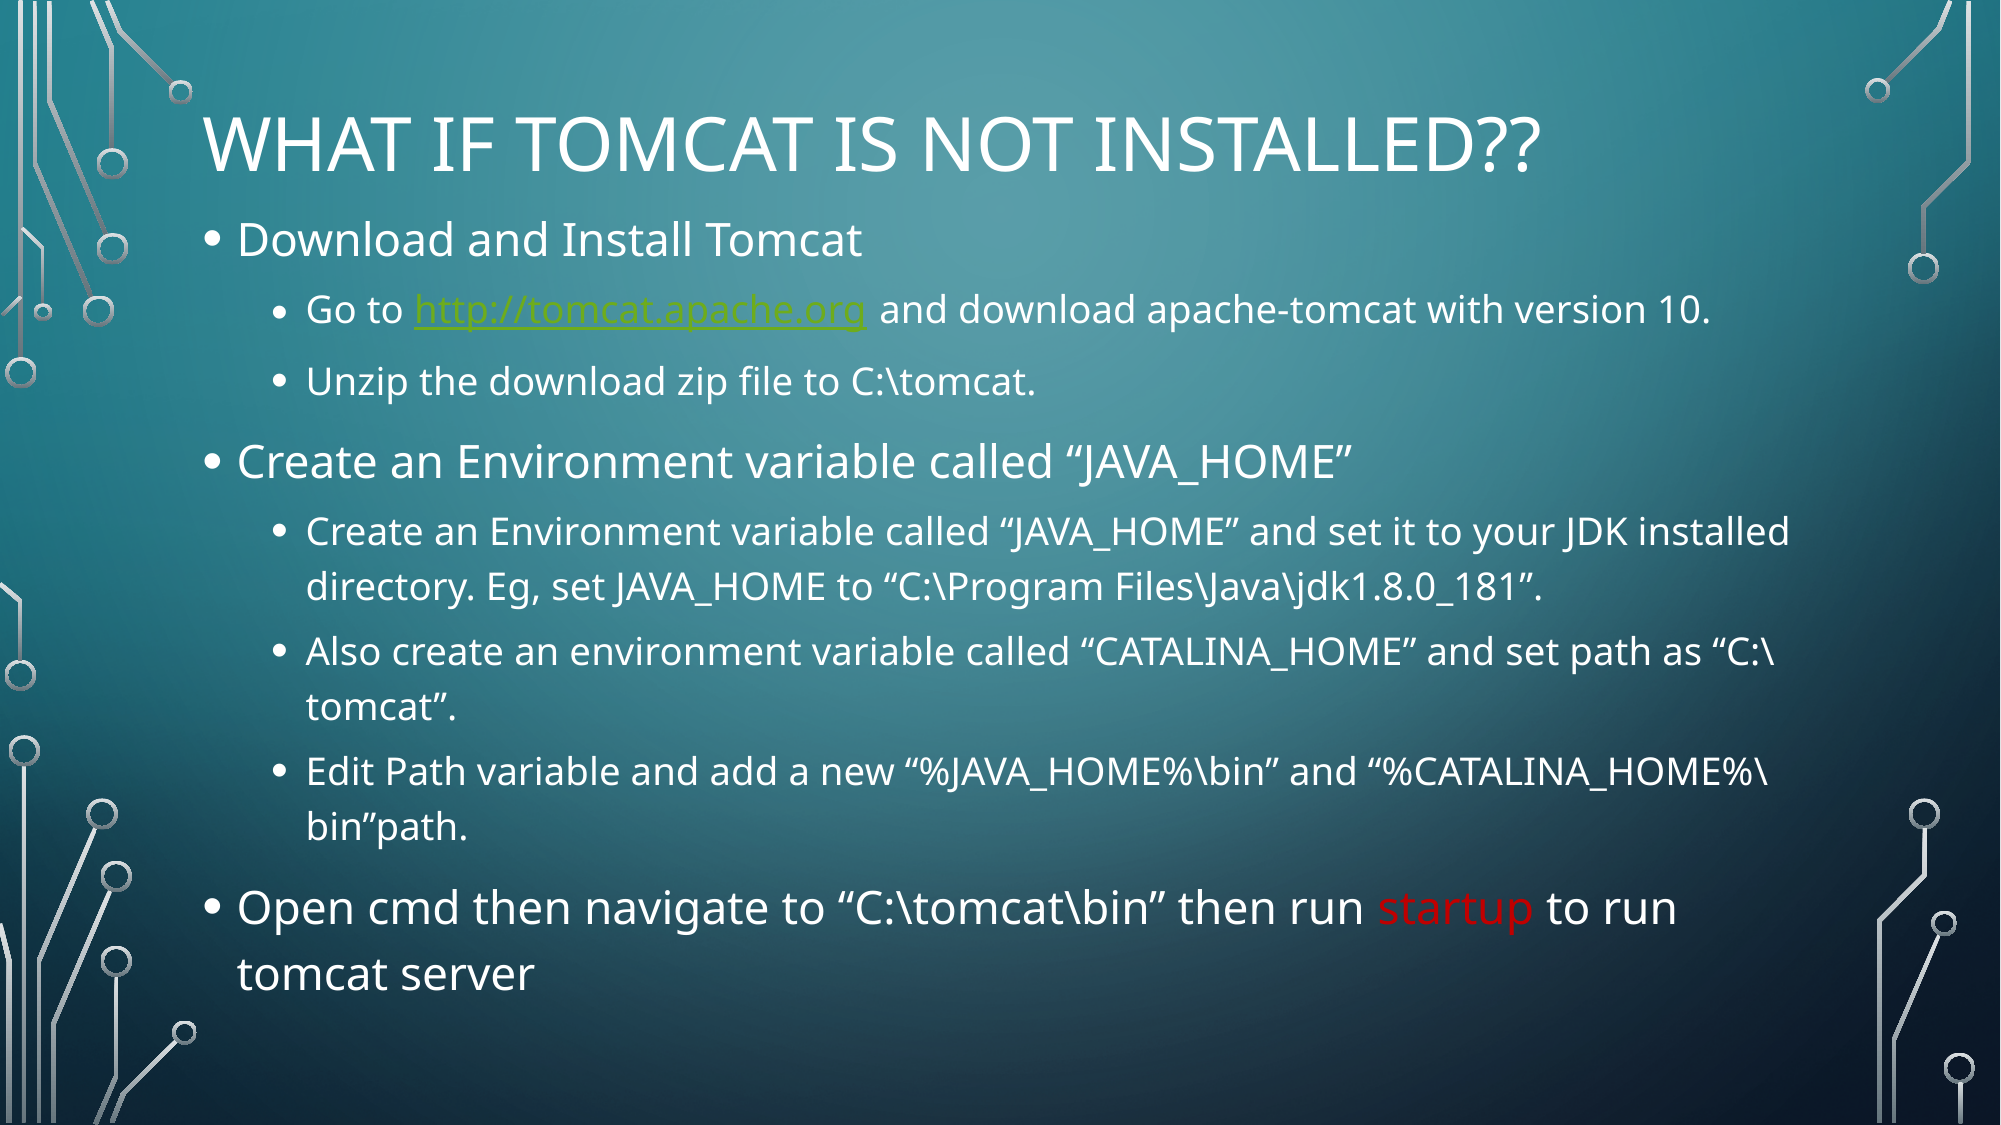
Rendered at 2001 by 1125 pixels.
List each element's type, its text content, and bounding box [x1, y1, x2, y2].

title What if Tomcat is not Installed?? [187, 45, 1813, 191]
list Download and Install Tomcat Go to http://tomcat.apache.org and download apache-tomcat with version 10. Unzip the download zip file to C:\tomcat. Create an Environment variable called “JAVA_HOME” Create an Environment variable called “JAVA_HOME” and set it to your JDK installed directory. Eg, set JAVA_HOME to “C:\Program Files\Java\jdk1.8.0_181”. Also create an environment variable called “CATALINA_HOME” and set path as “C:\tomcat”. Edit Path variable and add a new “%JAVA_HOME%\bin” and “%CATALINA_HOME%\bin”path. Open cmd then navigate to “C:\tomcat\bin” then run startup to run tomcat server [187, 191, 1813, 1021]
